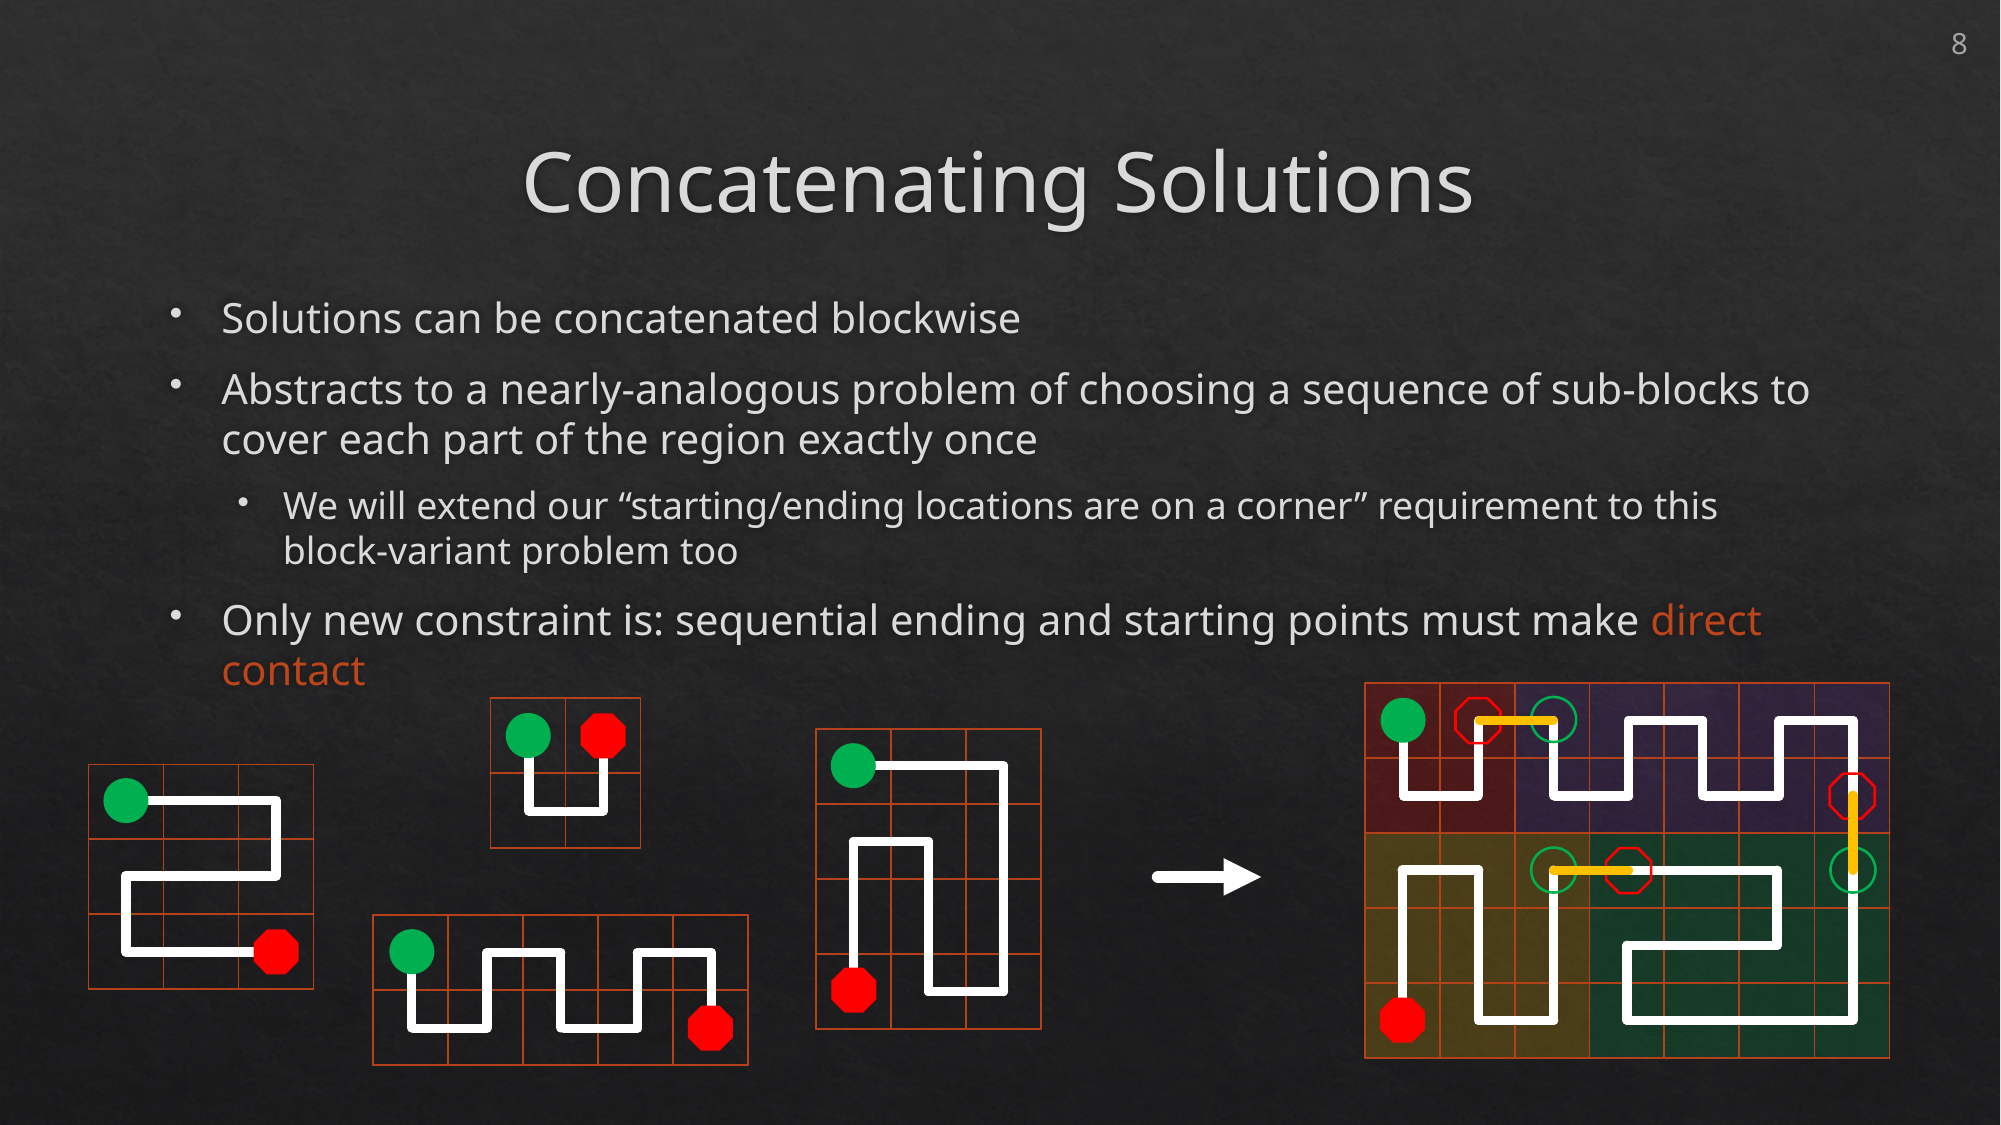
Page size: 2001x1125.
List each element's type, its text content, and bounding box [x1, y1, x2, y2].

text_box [489, 697, 641, 849]
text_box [1364, 682, 1890, 1058]
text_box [778, 766, 1079, 992]
slide_number 8 [1892, 15, 1984, 75]
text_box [88, 764, 314, 990]
title Concatenating Solutions [149, 99, 1849, 260]
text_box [372, 914, 749, 1066]
list Solutions can be concatenated blockwise Abstracts to a nearly-analogous problem of choosing a sequence of sub-blocks to cover each part of the region exactly once We will extend our “starting/ending locations are on a corner” requirement to this block-variant problem too Only new constraint is: sequential ending and starting points must make direct contact [149, 284, 1849, 538]
